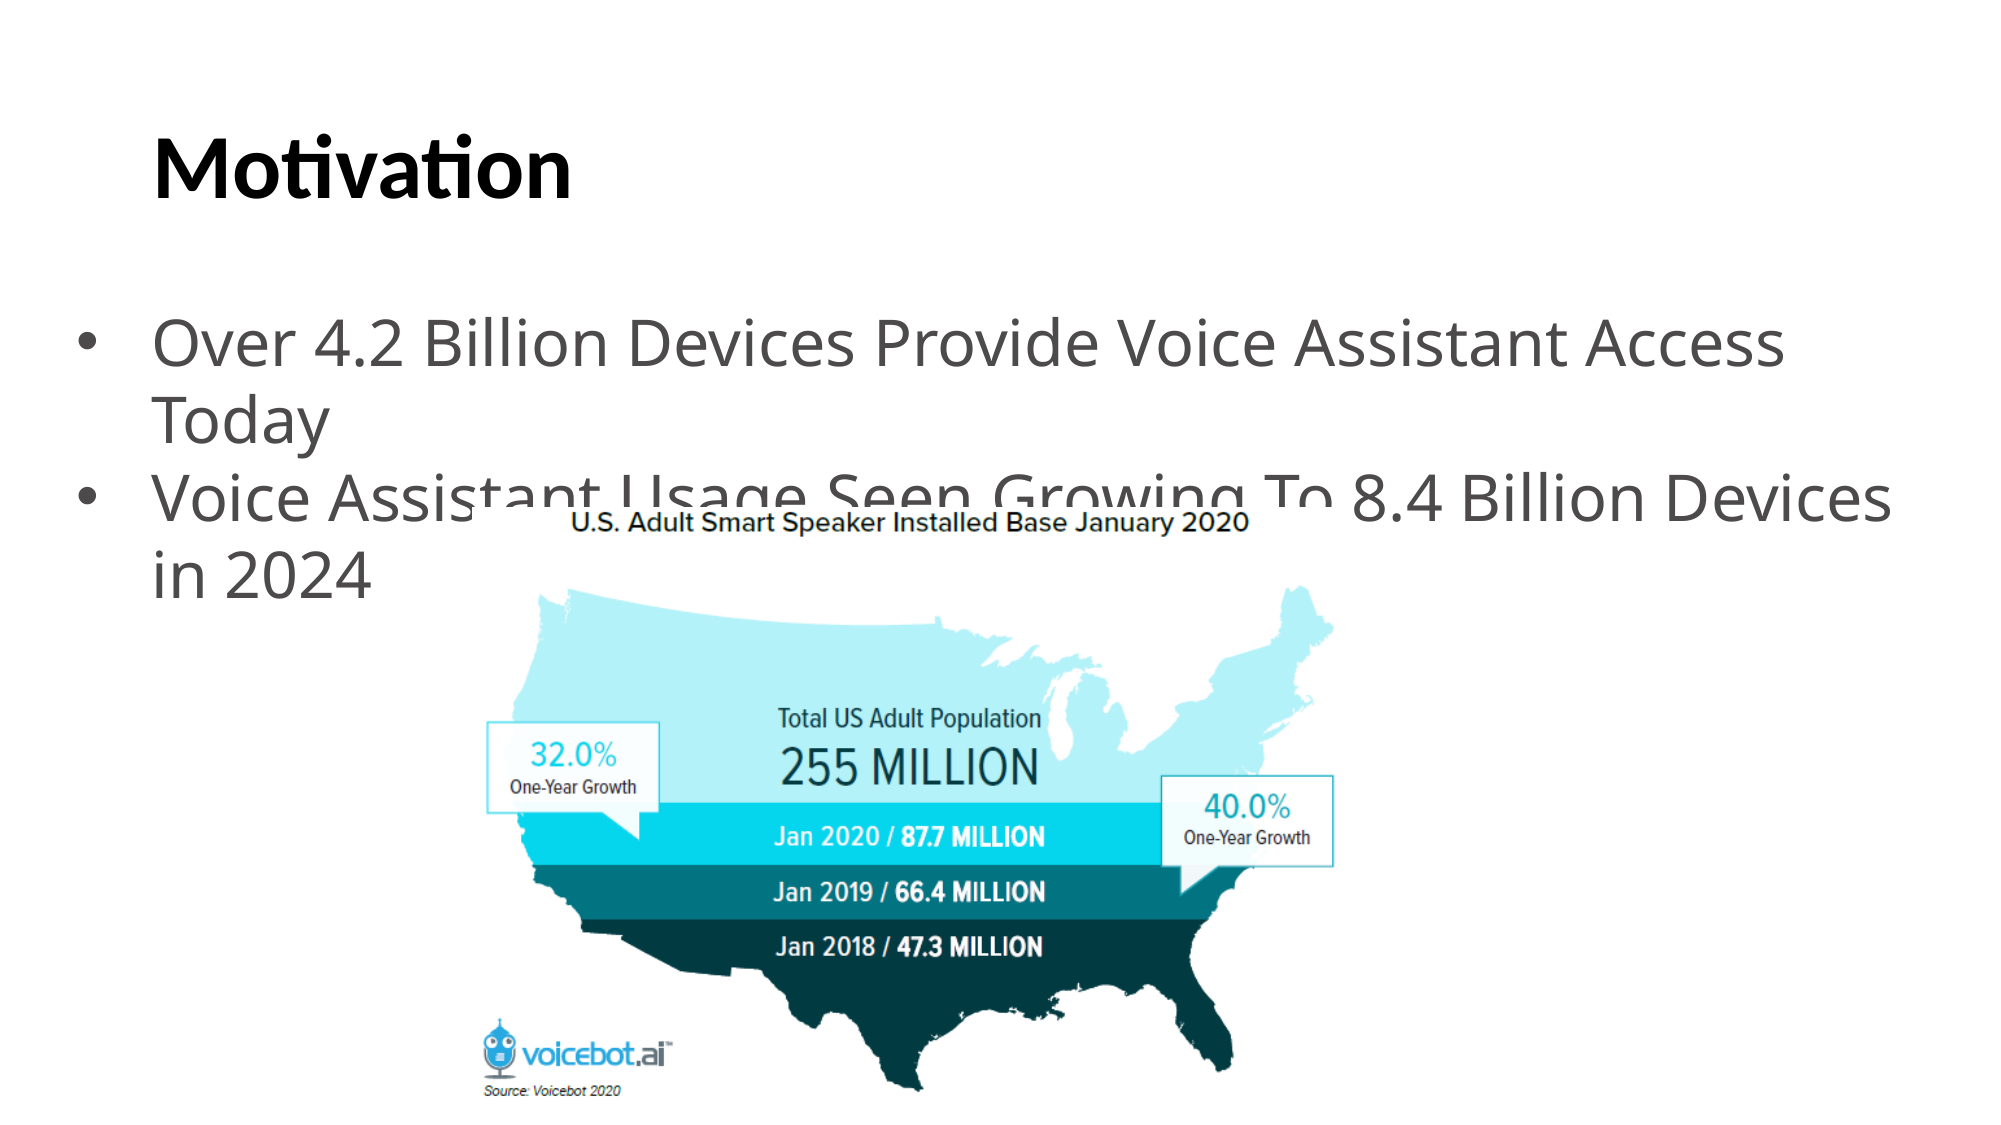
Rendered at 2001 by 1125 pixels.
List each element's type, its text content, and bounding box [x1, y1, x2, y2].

picture [472, 507, 1344, 1109]
title Motivation [137, 59, 1863, 278]
text_box Over 4.2 Billion Devices Provide Voice Assistant Access Today Voice Assistant Usage Seen Growing To 8.4 Billion Devices in 2024 [61, 294, 1939, 620]
